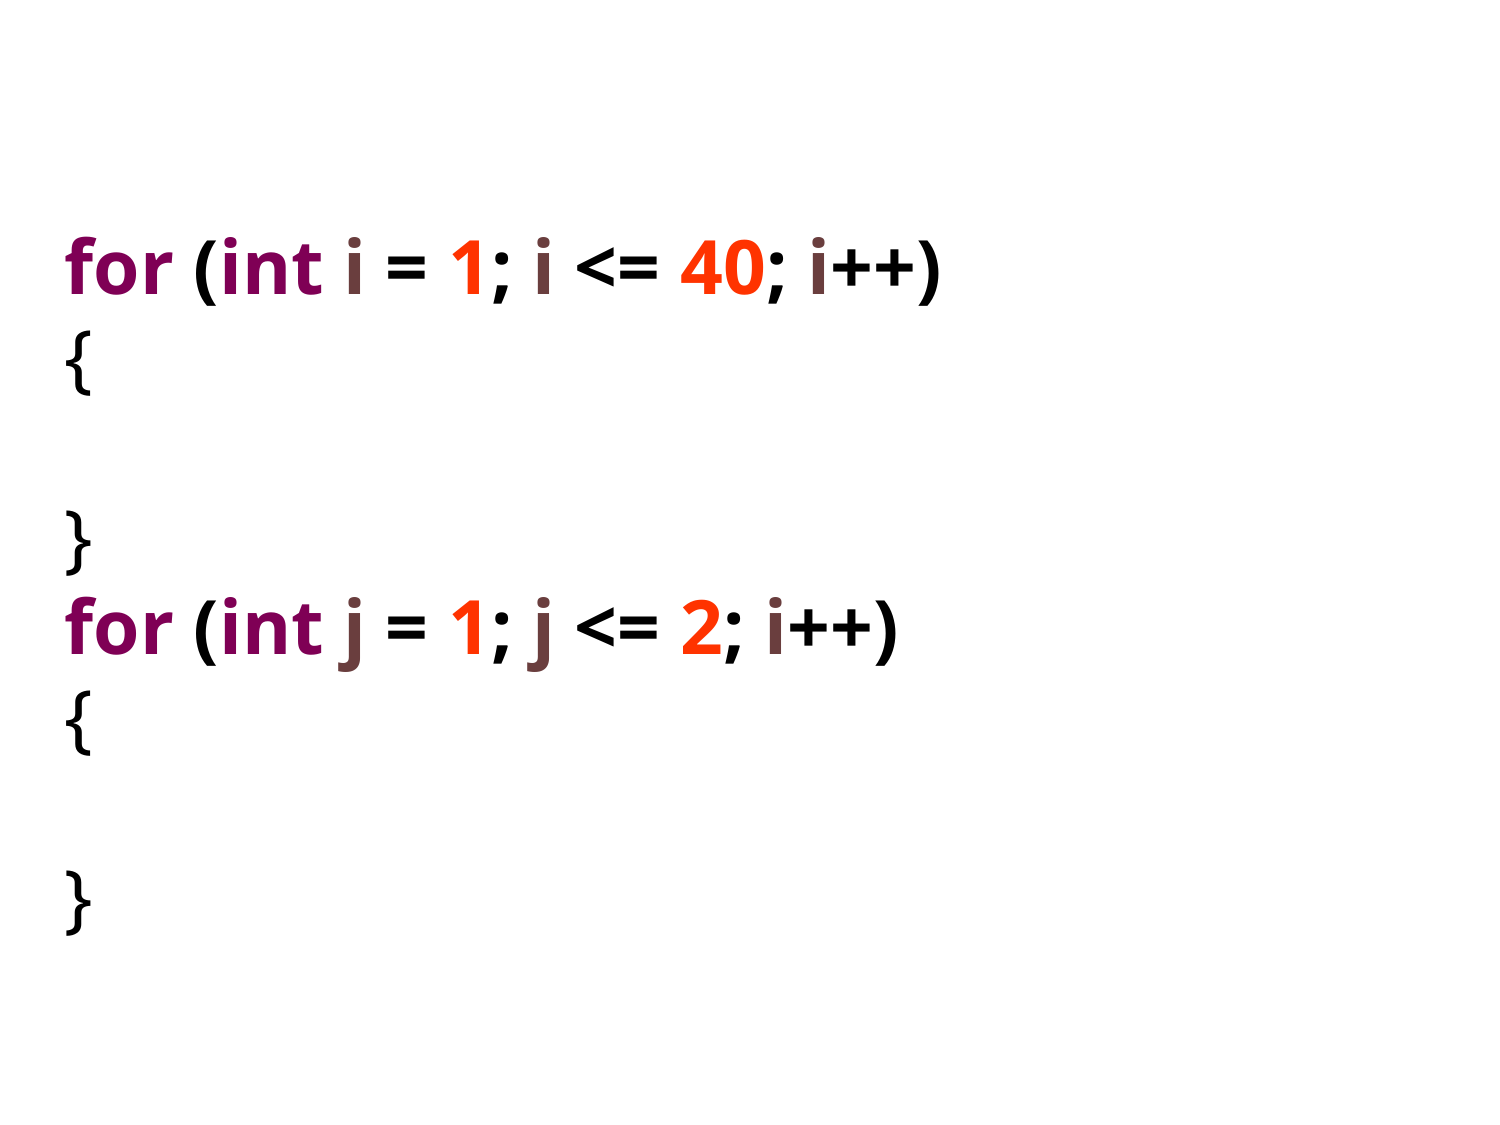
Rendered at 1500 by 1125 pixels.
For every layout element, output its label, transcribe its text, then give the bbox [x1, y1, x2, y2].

text_box for (int i = 1; i <= 40; i++) { } for (int j = 1; j <= 2; i++) { } [49, 212, 1488, 1038]
